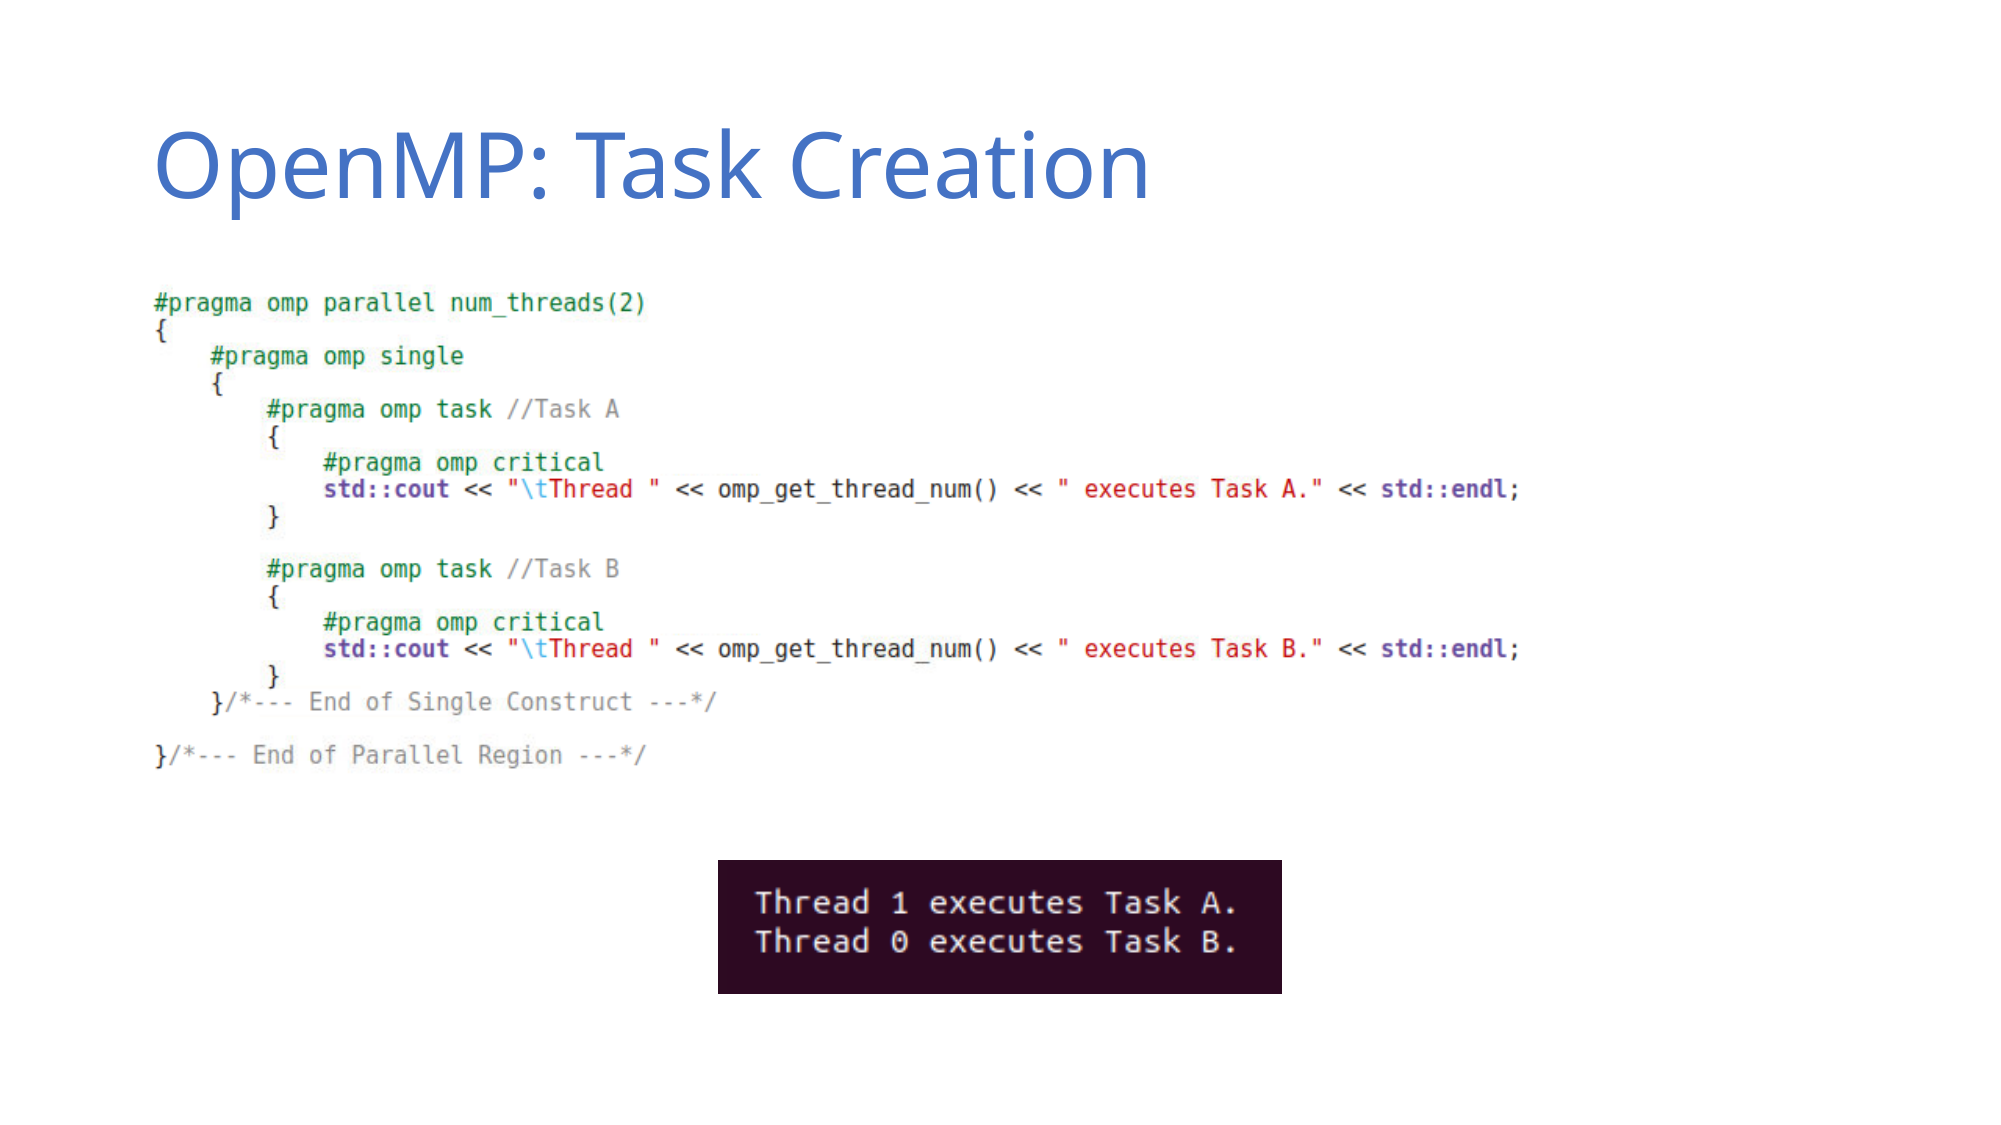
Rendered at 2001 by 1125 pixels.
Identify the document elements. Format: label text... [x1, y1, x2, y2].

title OpenMP: Task Creation [137, 59, 1863, 278]
picture [137, 277, 1557, 789]
picture [718, 860, 1282, 994]
